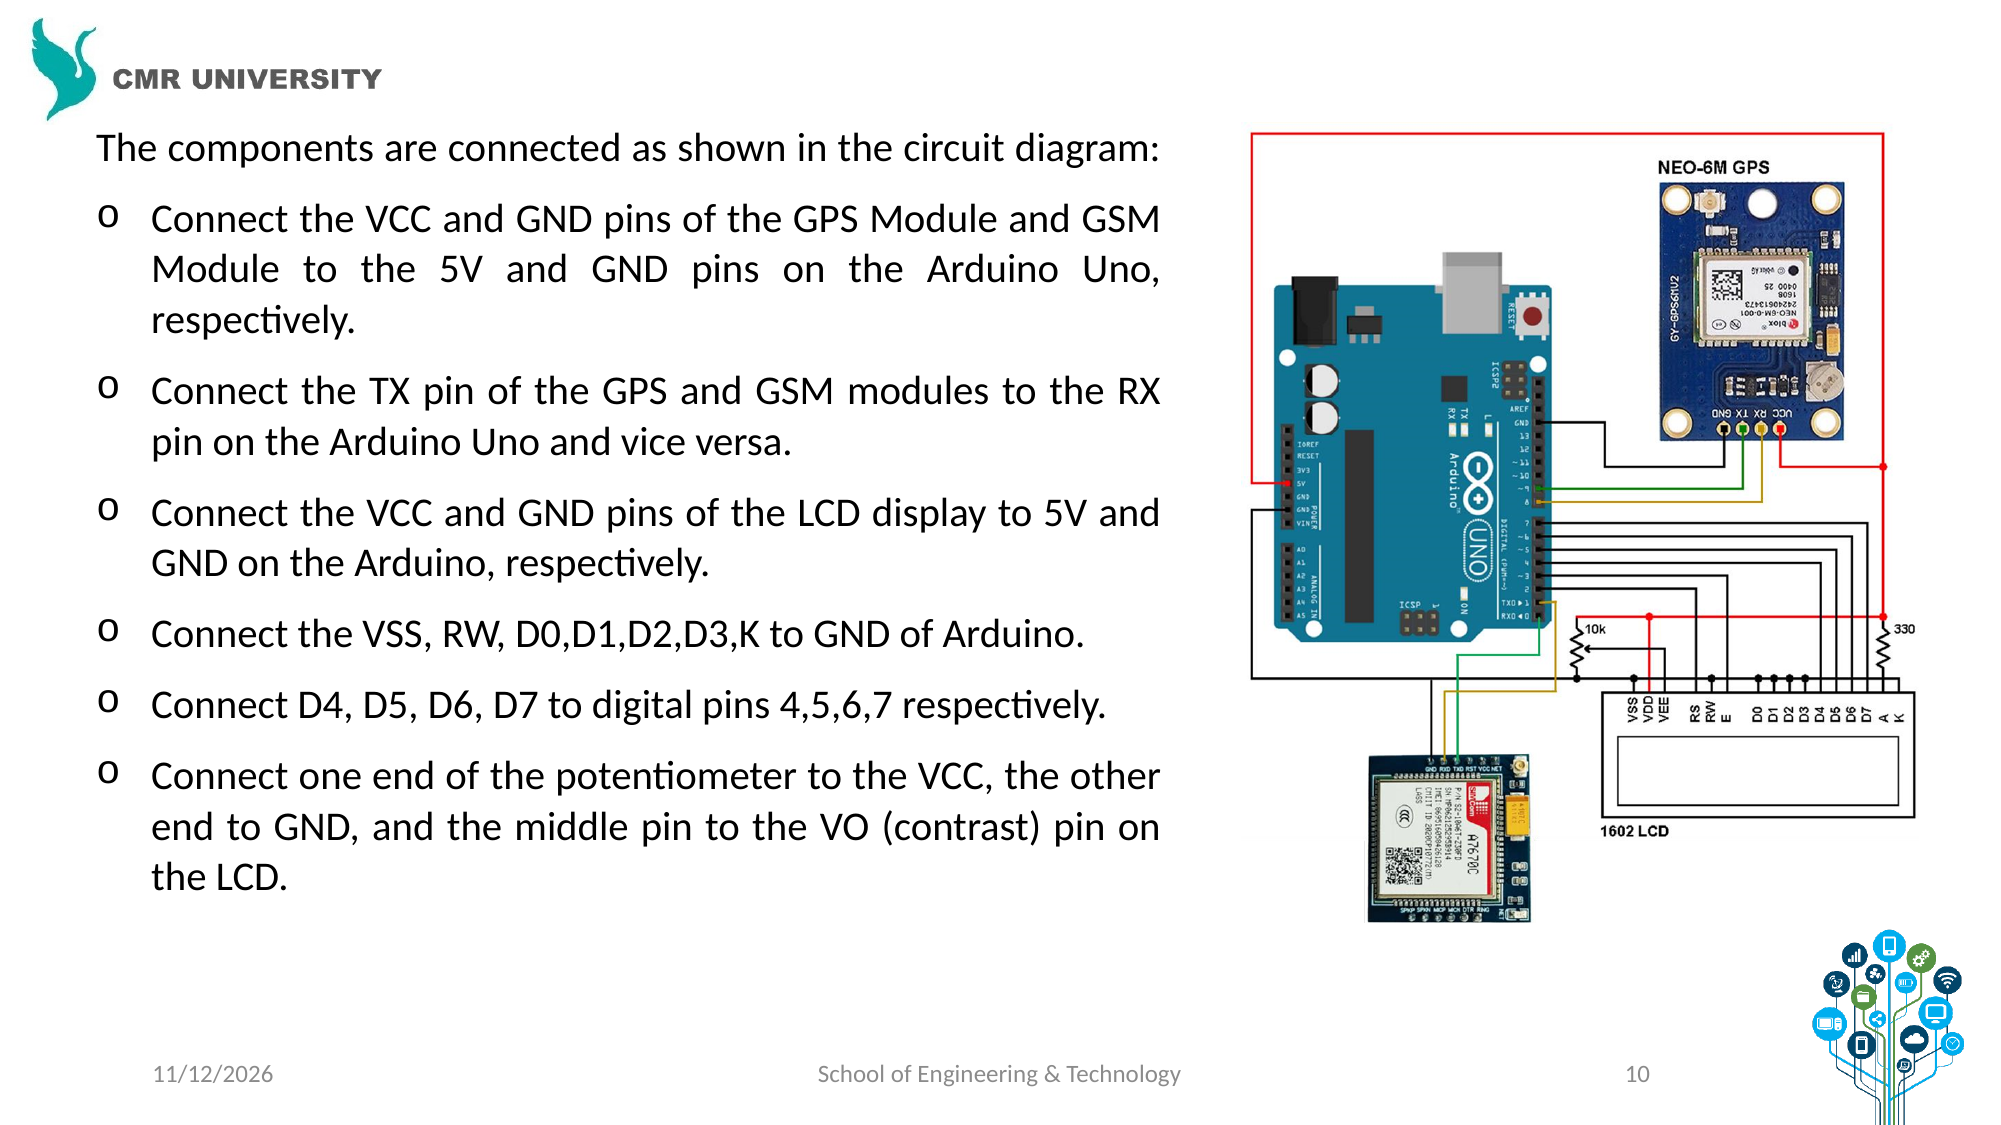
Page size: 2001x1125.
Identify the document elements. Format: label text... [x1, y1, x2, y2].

picture [1906, 1034, 1923, 1043]
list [1241, 122, 1919, 923]
slide_number 10 [1412, 1042, 1863, 1103]
picture [1776, 919, 2000, 1125]
picture [1835, 1018, 1841, 1030]
footer School of Engineering & Technology [662, 1042, 1338, 1103]
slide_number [137, 1042, 588, 1103]
picture [1820, 1018, 1832, 1029]
list The components are connected as shown in the circuit diagram: Connect the VCC and GND pins of the GPS Module and GSM Module to the 5V and GND pins on the Arduino Uno, respectively. Connect the TX pin of the GPS and GSM modules to the RX pin on the Arduino Uno and vice versa. Connect the VCC and GND pins of the LCD display to 5V and GND on the Arduino, respectively. Connect the VSS, RW, D0,D1,D2,D3,K to GND of Arduino. Connect D4, D5, D6, D7 to digital pins 4,5,6,7 respectively. Connect one end of the potentiometer to the VCC, the other end to GND, and the middle pin to the VO (contrast) pin on the LCD. [81, 111, 1189, 964]
picture [1938, 1028, 1946, 1047]
picture [1916, 1028, 1934, 1059]
picture [10, 17, 388, 125]
picture [1856, 1037, 1867, 1053]
picture [1884, 951, 1895, 955]
